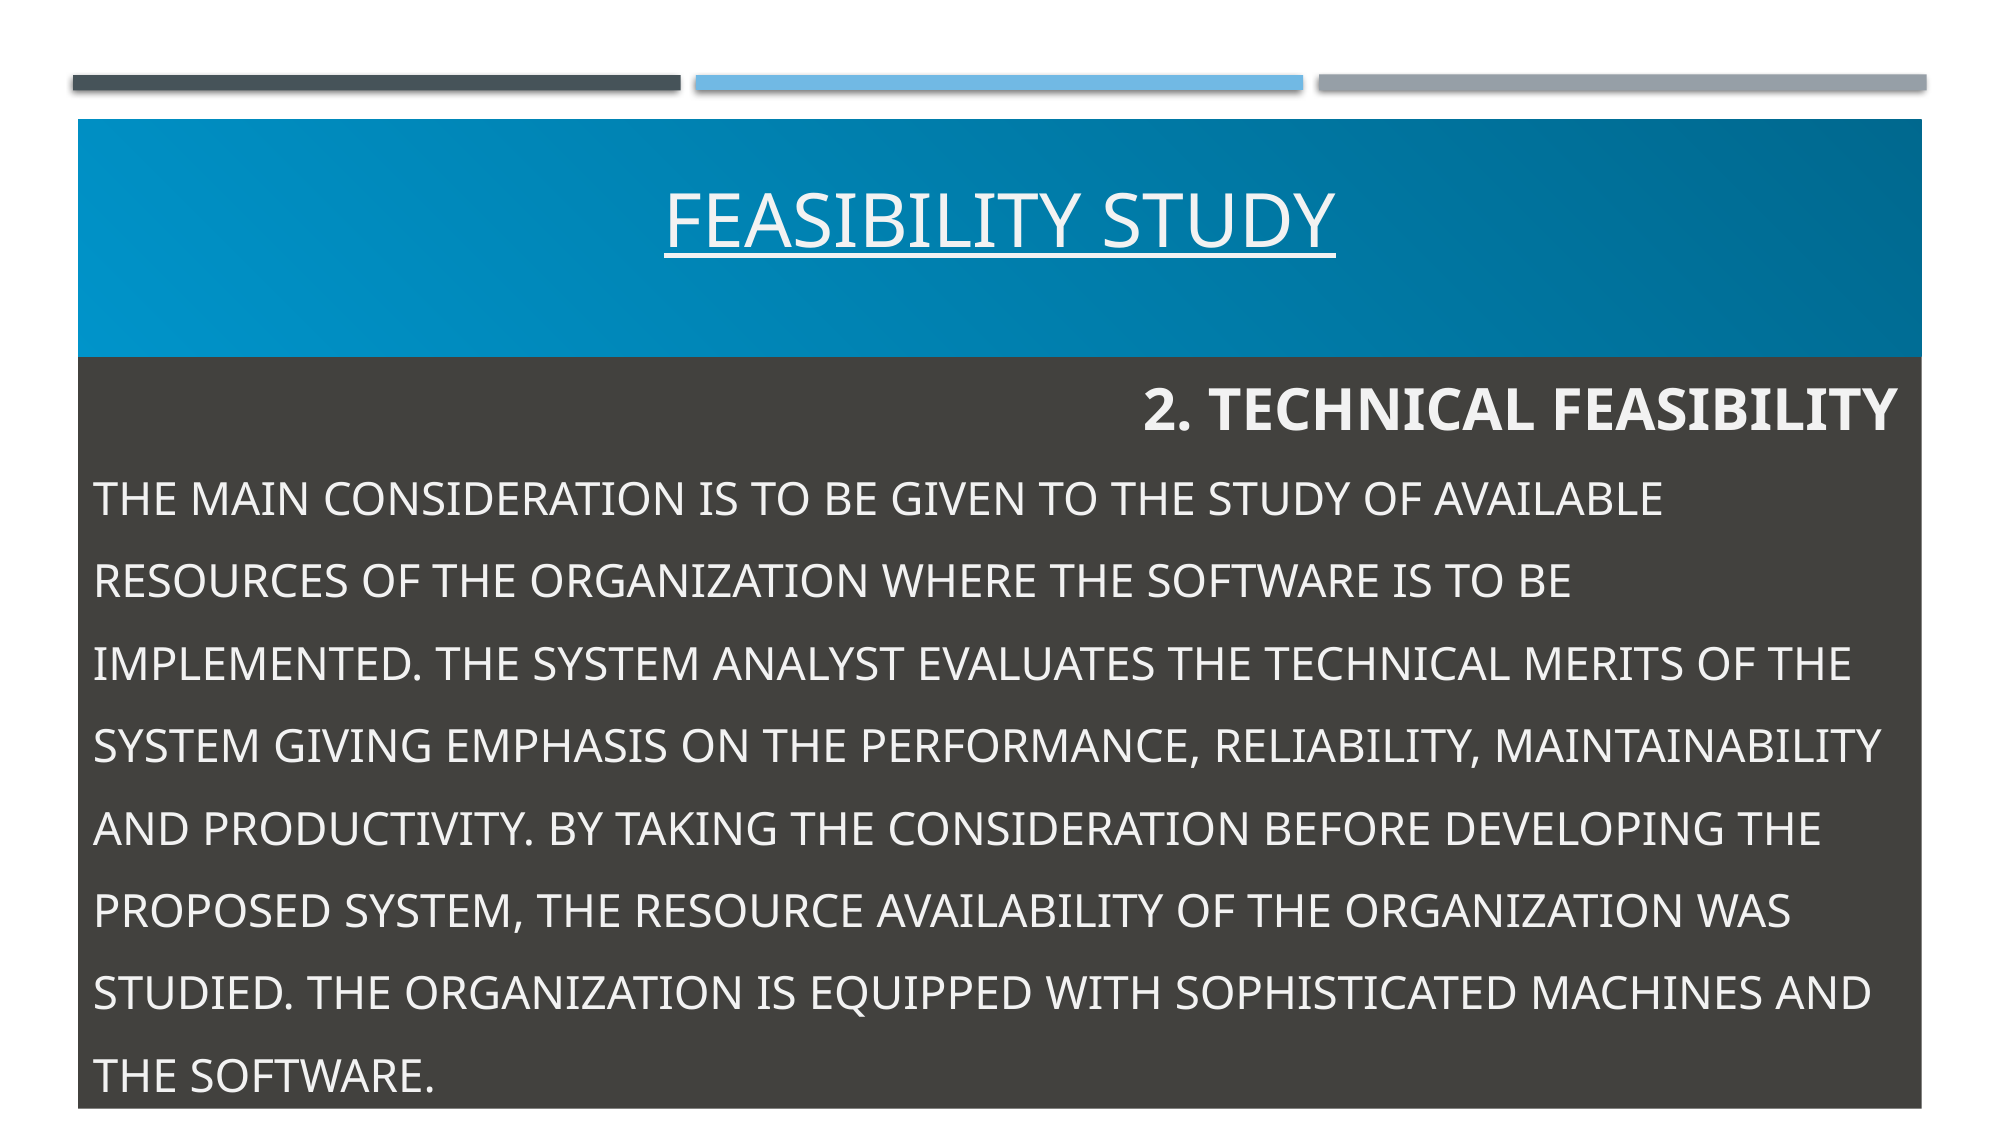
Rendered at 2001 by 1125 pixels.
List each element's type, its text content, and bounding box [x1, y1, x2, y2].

text_box 2. Technical Feasibility The main consideration is to be given to the study of available resources of the organization where the software is to be implemented. the system analyst evaluates the technical merits of the system giving emphasis on the performance, reliability, maintainability and productivity. By taking the consideration before developing the proposed system, the resource availability of the organization was studied. The organization IS equipped with sophisticated machines and the software. [78, 357, 1922, 1109]
text_box FEASIBILITY STUDY [78, 119, 1922, 357]
